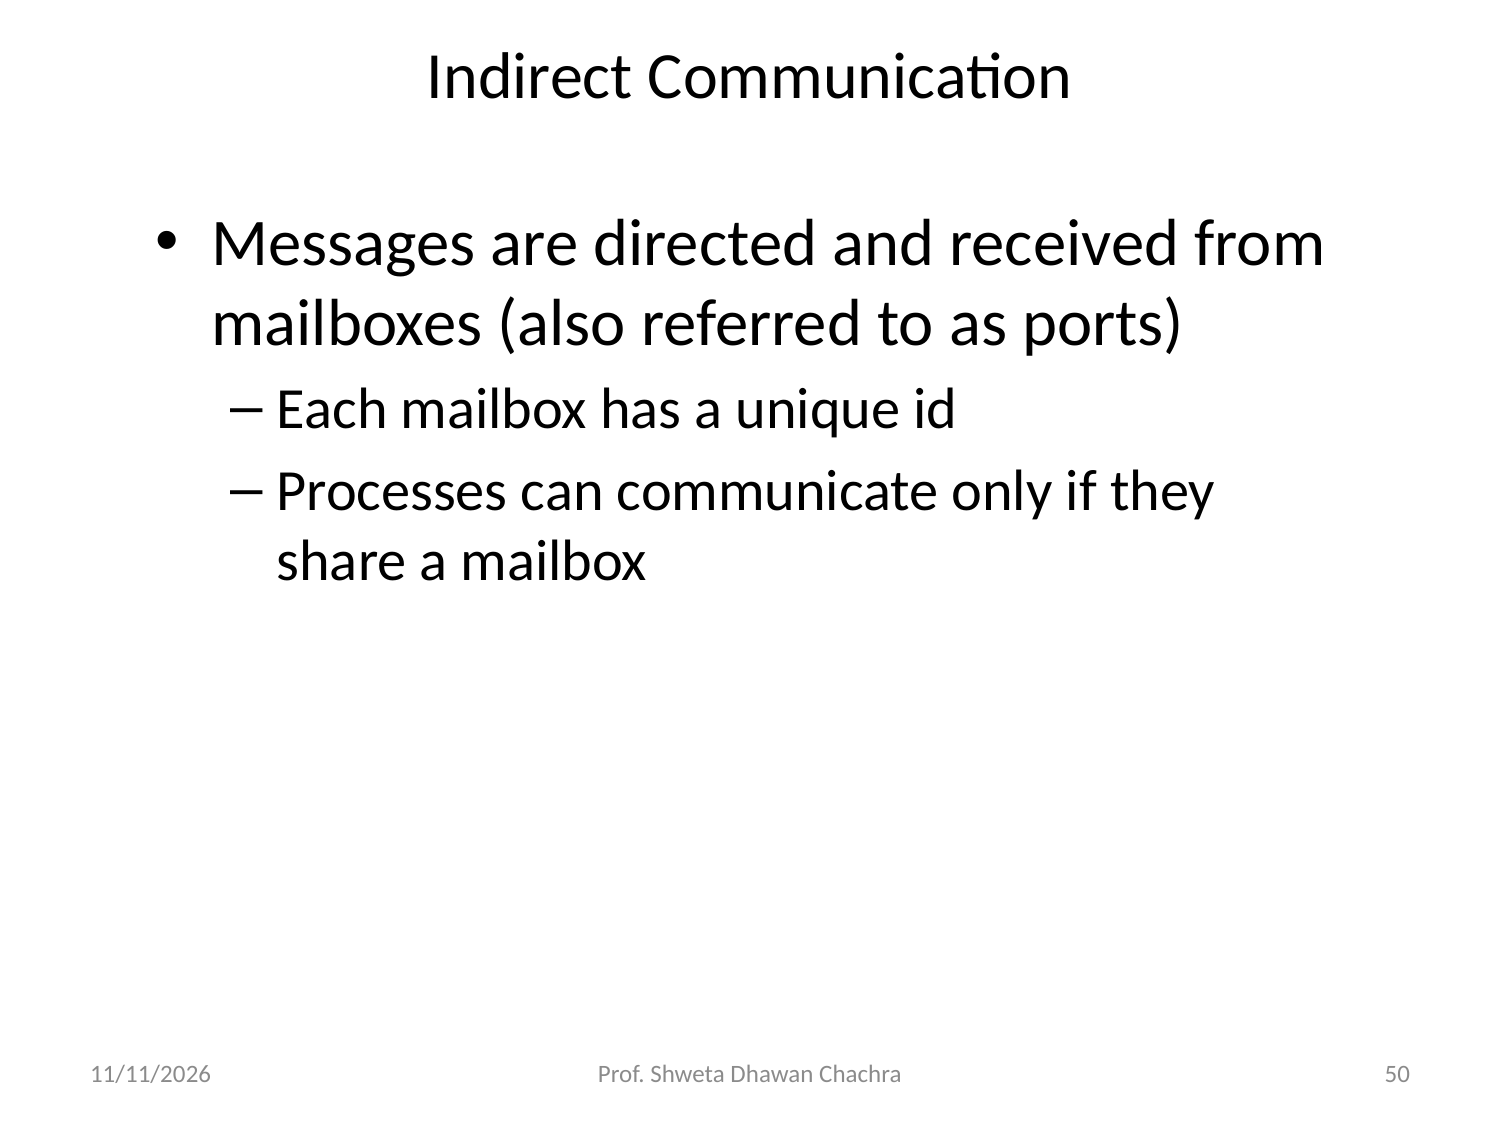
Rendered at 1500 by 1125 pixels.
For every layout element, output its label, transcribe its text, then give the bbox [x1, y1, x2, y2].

footer Prof. Shweta Dhawan Chachra [512, 1042, 988, 1103]
slide_number 50 [1074, 1042, 1425, 1103]
list Messages are directed and received from mailboxes (also referred to as ports) Each mailbox has a unique id Processes can communicate only if they share a mailbox [140, 191, 1353, 874]
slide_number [75, 1042, 425, 1103]
title Indirect Communication [75, 24, 1425, 120]
